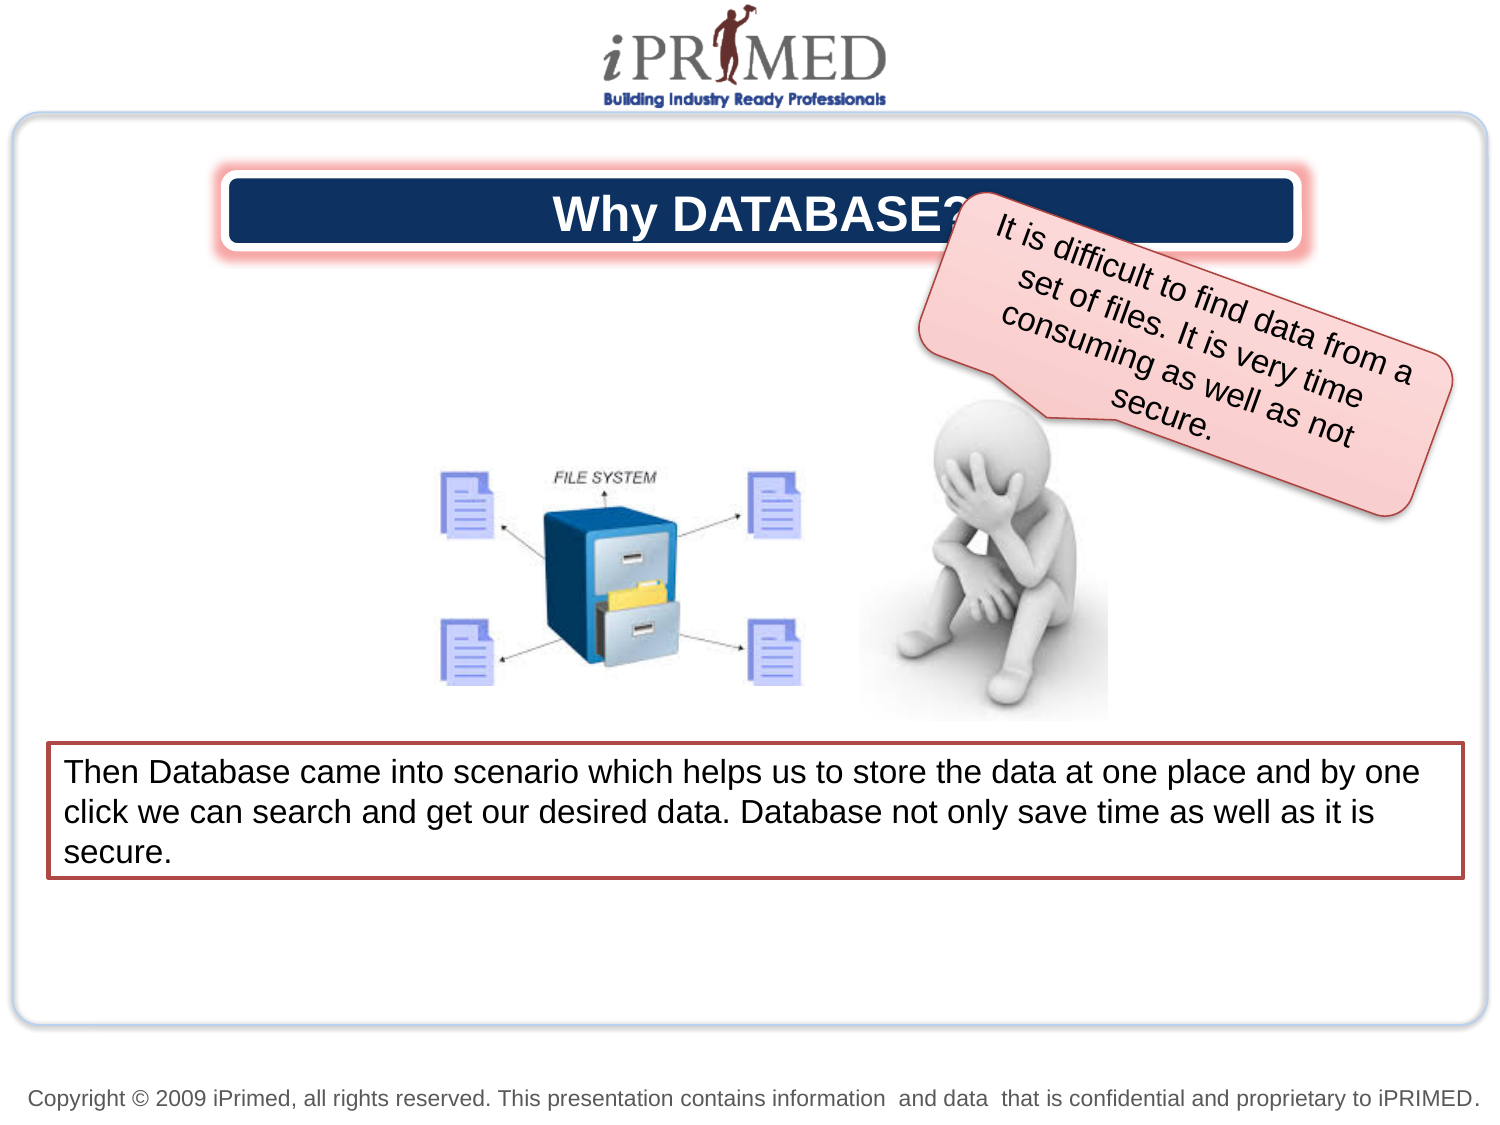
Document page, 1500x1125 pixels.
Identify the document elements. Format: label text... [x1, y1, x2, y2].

text_box [1238, 174, 1298, 248]
text_box Then Database came into scenario which helps us to store the data at one place and by one click we can search and get our desired data. Database not only save time as well as it is secure. [46, 741, 1465, 880]
text_box Why DATABASE? [287, 174, 1238, 249]
text_box It is difficult to find data from a set of files. It is very time consuming as well as not secure. [918, 191, 1454, 517]
text_box [224, 174, 287, 248]
picture [587, 0, 900, 111]
picture [858, 375, 1108, 722]
picture [433, 462, 812, 687]
